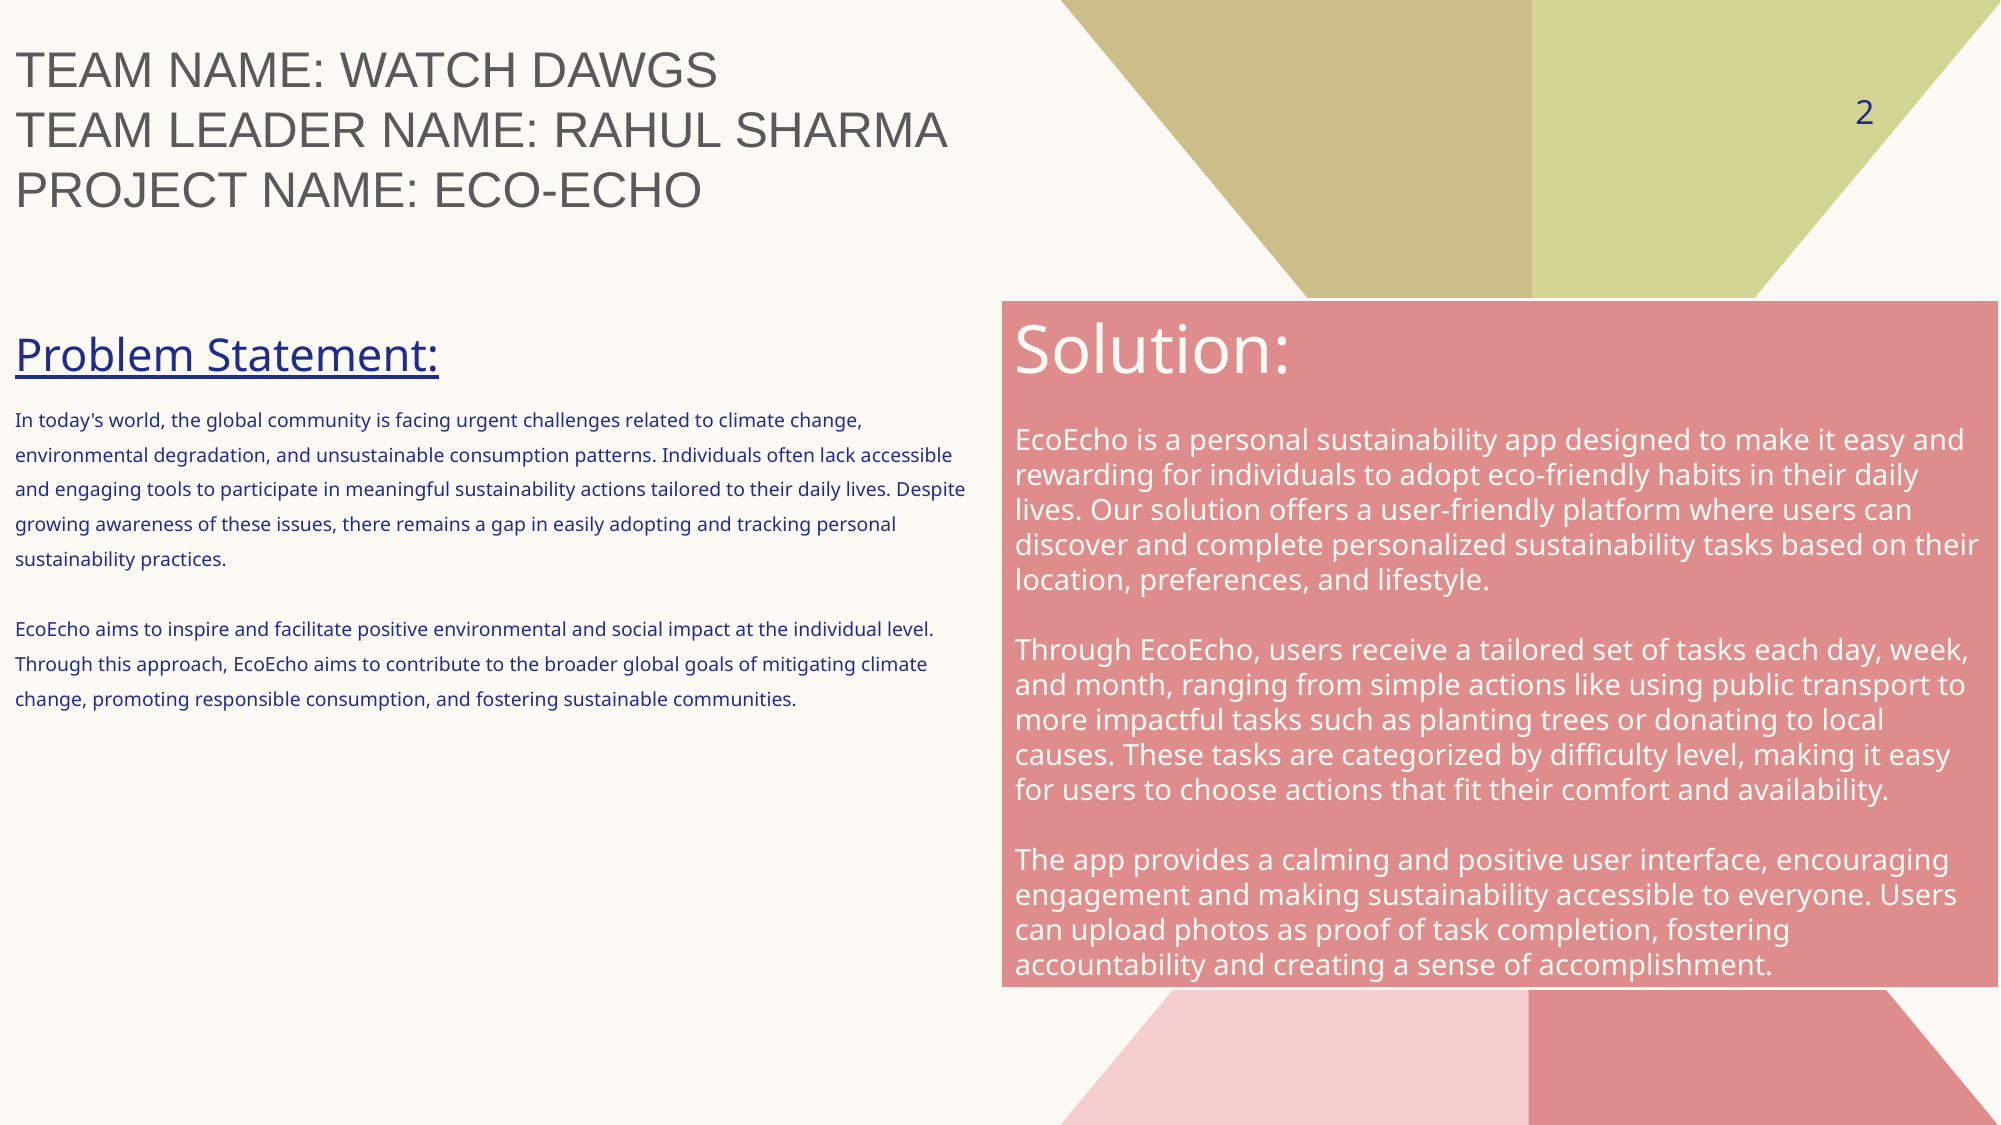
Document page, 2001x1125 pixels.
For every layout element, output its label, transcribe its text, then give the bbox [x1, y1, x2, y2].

slide_number 2 [1699, 75, 1875, 153]
text_box Solution: EcoEcho is a personal sustainability app designed to make it easy and rewarding for individuals to adopt eco-friendly habits in their daily lives. Our solution offers a user-friendly platform where users can discover and complete personalized sustainability tasks based on their location, preferences, and lifestyle. Through EcoEcho, users receive a tailored set of tasks each day, week, and month, ranging from simple actions like using public transport to more impactful tasks such as planting trees or donating to local causes. These tasks are categorized by difficulty level, making it easy for users to choose actions that fit their comfort and availability. The app provides a calming and positive user interface, encouraging engagement and making sustainability accessible to everyone. Users can upload photos as proof of task completion, fostering accountability and creating a sense of accomplishment. [998, 298, 2000, 990]
title Team Name: Watch dawgs Team Leader Name: Rahul sharma Project Name: eco-echo [0, 0, 1486, 218]
list Problem Statement: In today's world, the global community is facing urgent challenges related to climate change, environmental degradation, and unsustainable consumption patterns. Individuals often lack accessible and engaging tools to participate in meaningful sustainability actions tailored to their daily lives. Despite growing awareness of these issues, there remains a gap in easily adopting and tracking personal sustainability practices. EcoEcho aims to inspire and facilitate positive environmental and social impact at the individual level. Through this approach, EcoEcho aims to contribute to the broader global goals of mitigating climate change, promoting responsible consumption, and fostering sustainable communities. [0, 299, 998, 720]
